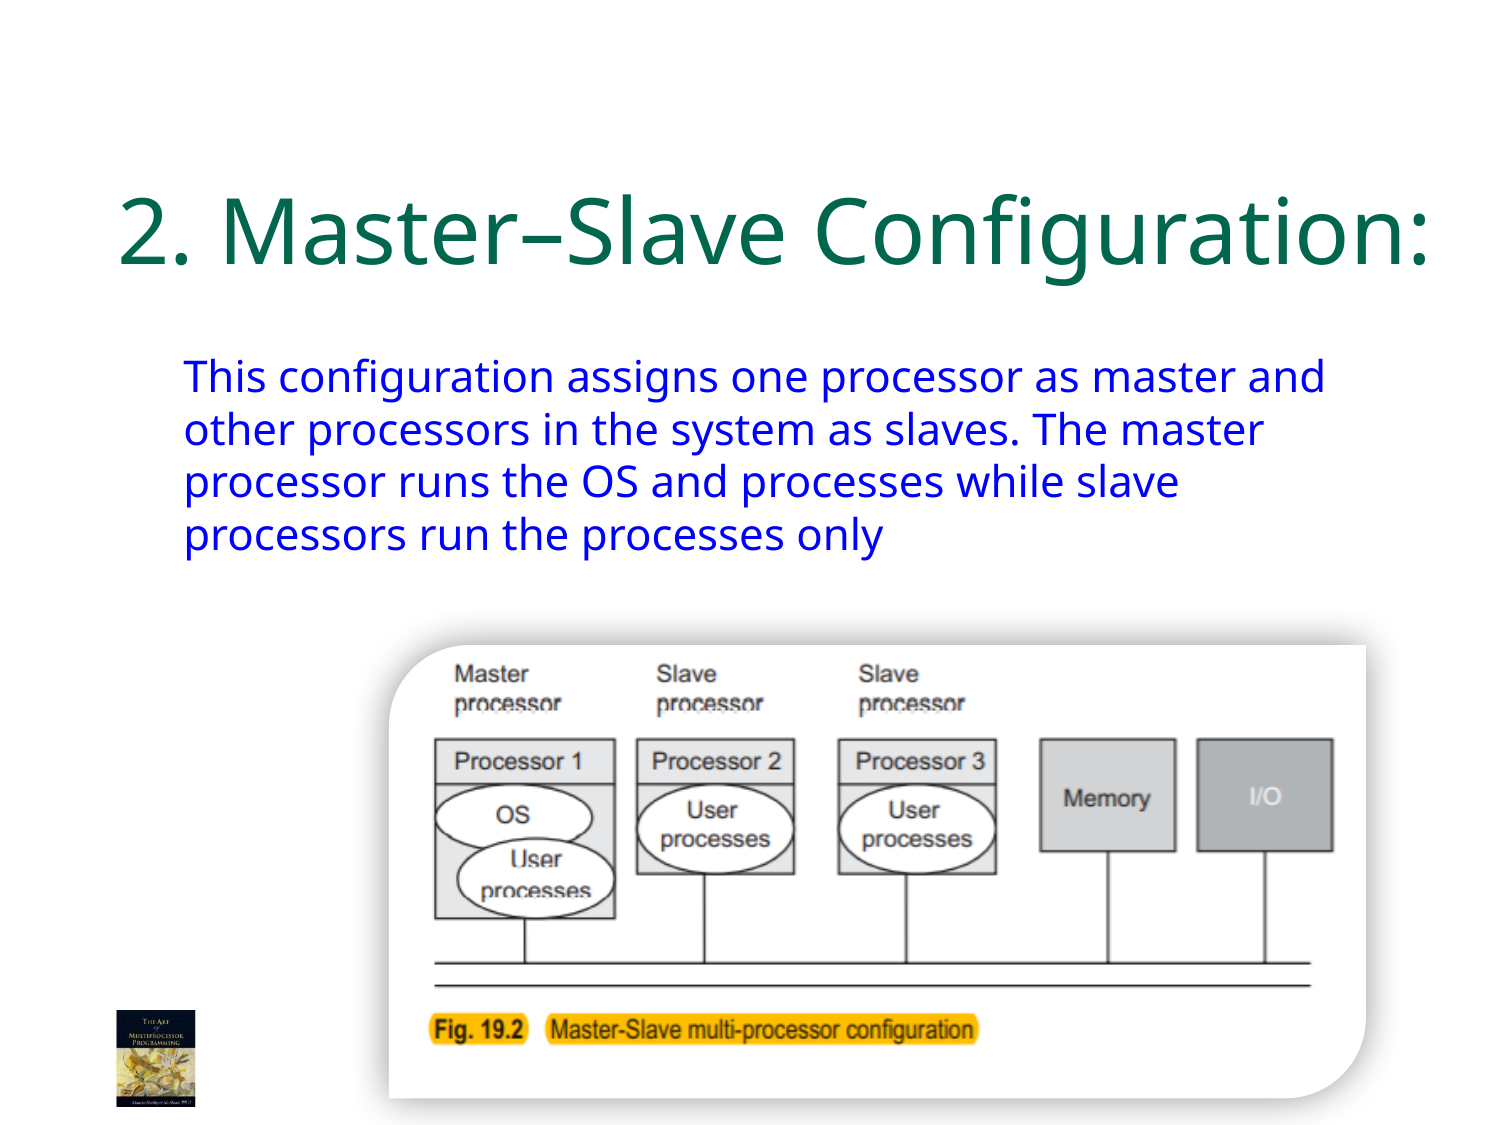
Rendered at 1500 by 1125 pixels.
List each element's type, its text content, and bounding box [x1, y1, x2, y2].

picture [395, 652, 1359, 1092]
list This configuration assigns one processor as master and other processors in the system as slaves. The master processor runs the OS and processes while slave processors run the processes only [168, 341, 1382, 629]
title 2. Master–Slave Configuration: [84, 164, 1466, 291]
picture [107, 1010, 204, 1107]
